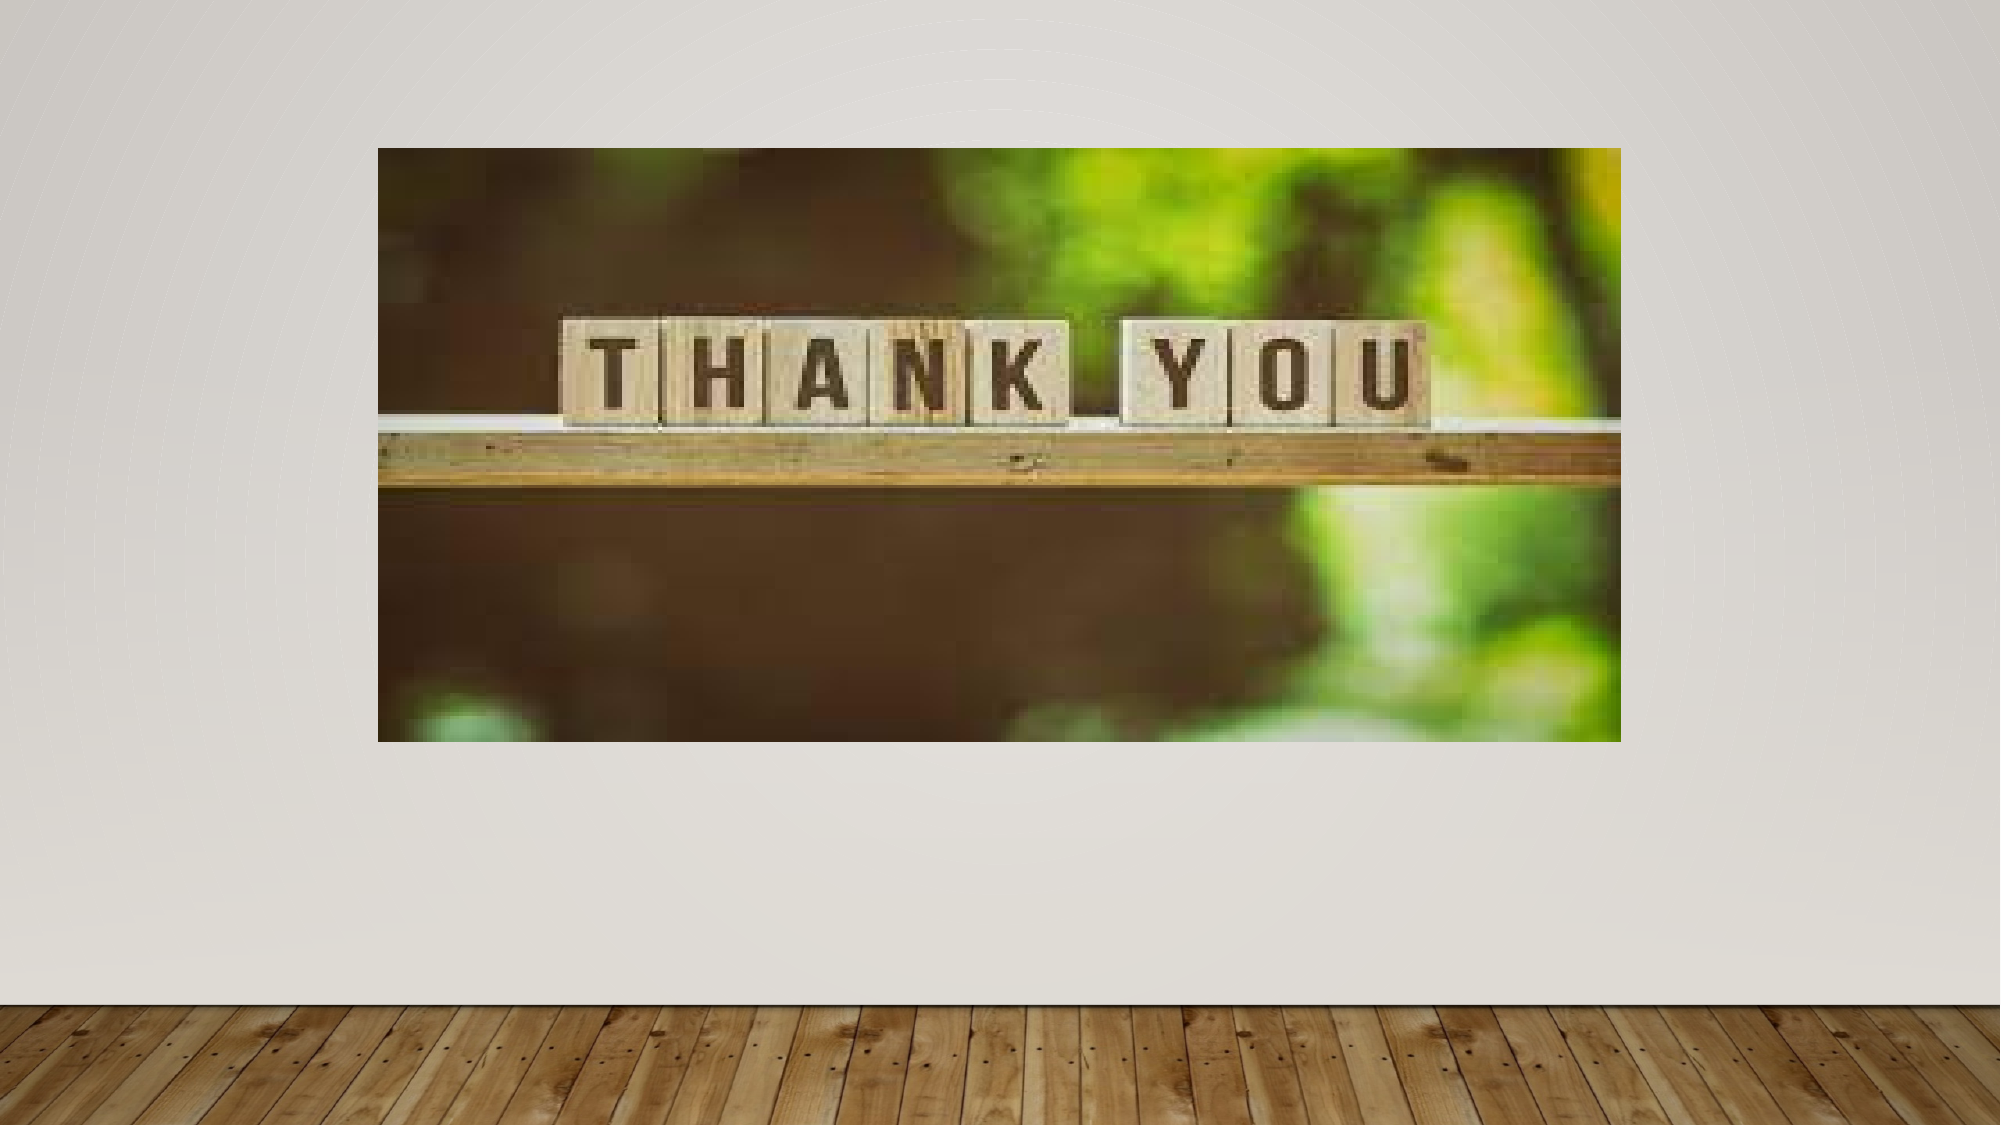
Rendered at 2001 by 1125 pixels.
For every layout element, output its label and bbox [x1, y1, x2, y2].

picture [0, 1005, 2000, 1125]
picture [378, 148, 1622, 742]
